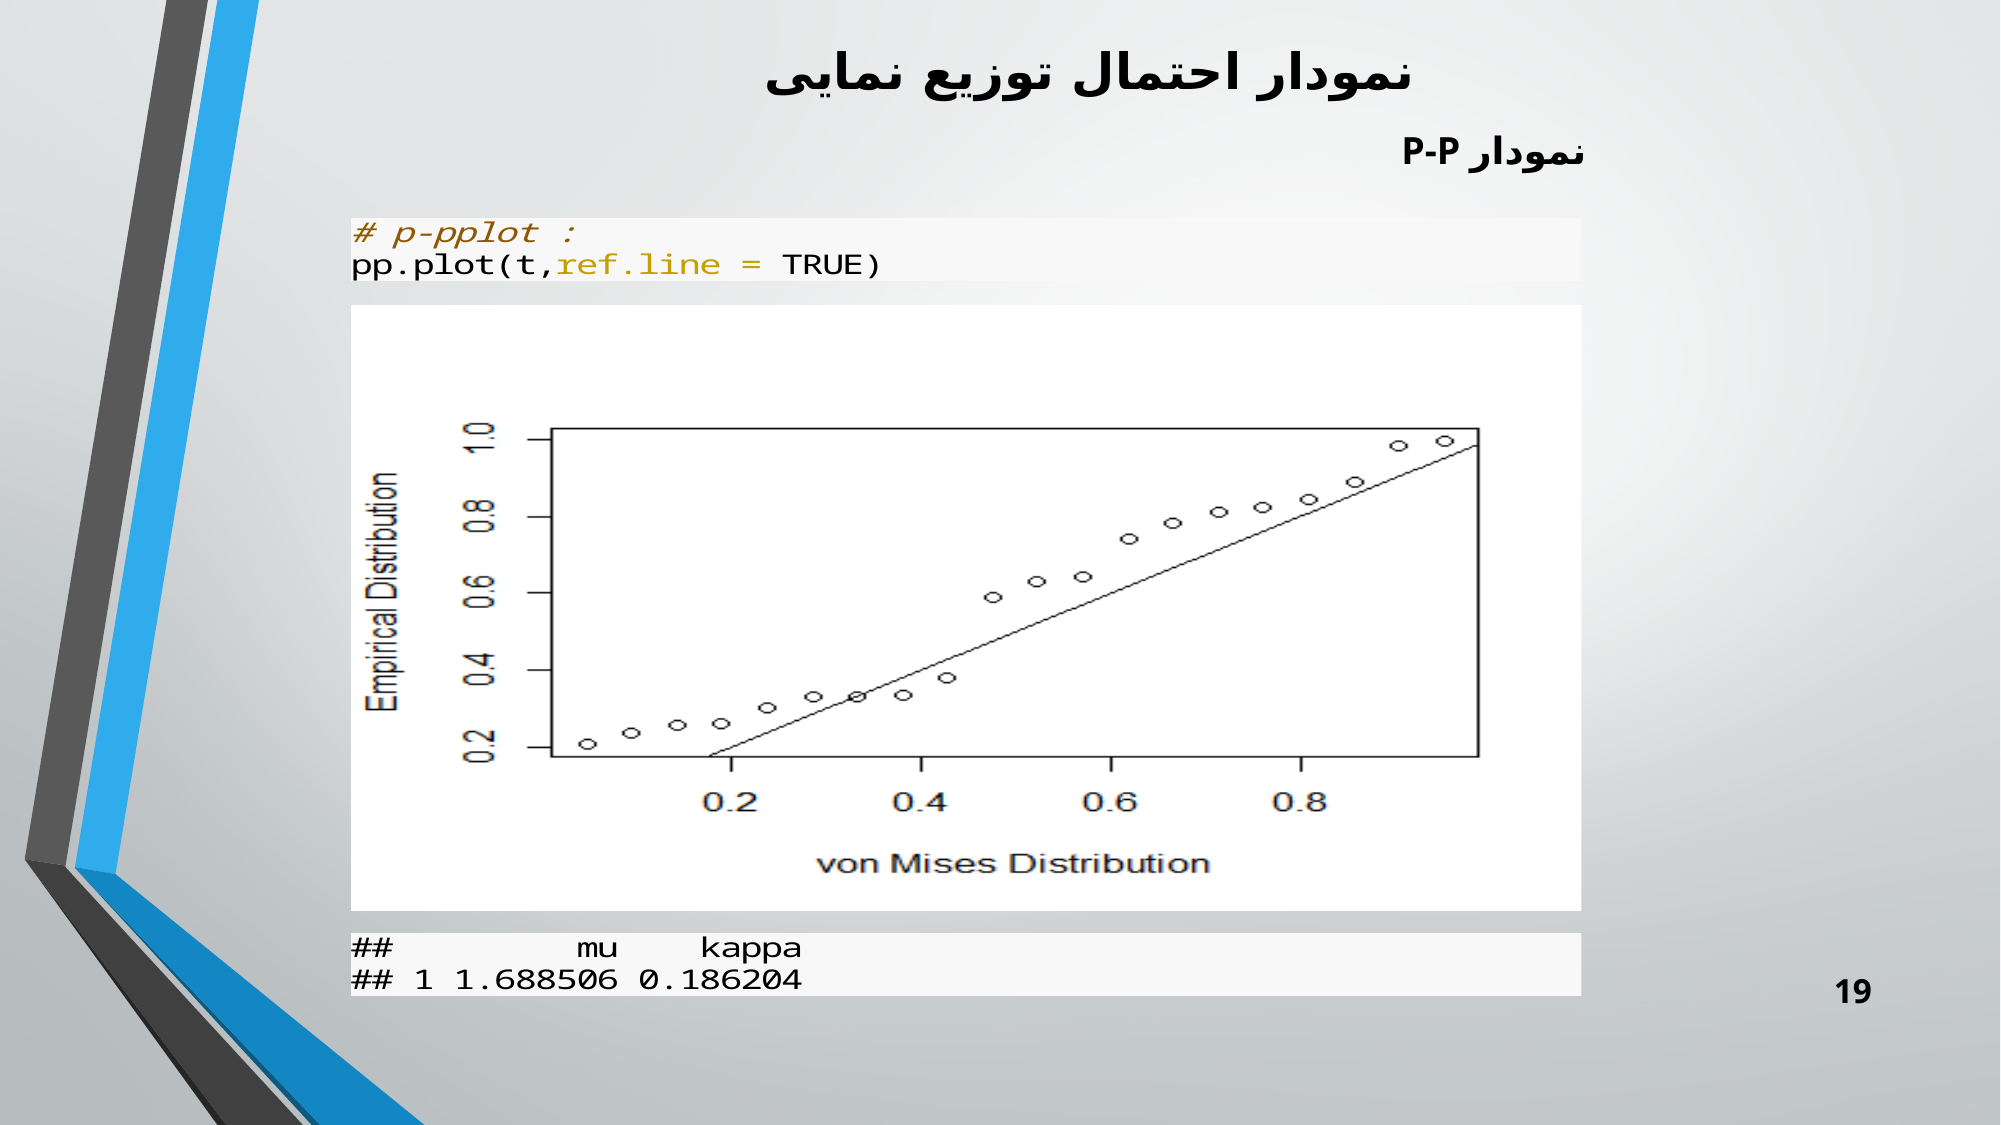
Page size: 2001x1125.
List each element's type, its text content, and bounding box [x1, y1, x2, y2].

text_box P-P نمودار [1386, 119, 1602, 180]
text_box نمودار احتمال توزیع نمایی [463, 31, 1716, 107]
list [350, 217, 1582, 1023]
slide_number 19 [1796, 962, 1887, 1023]
